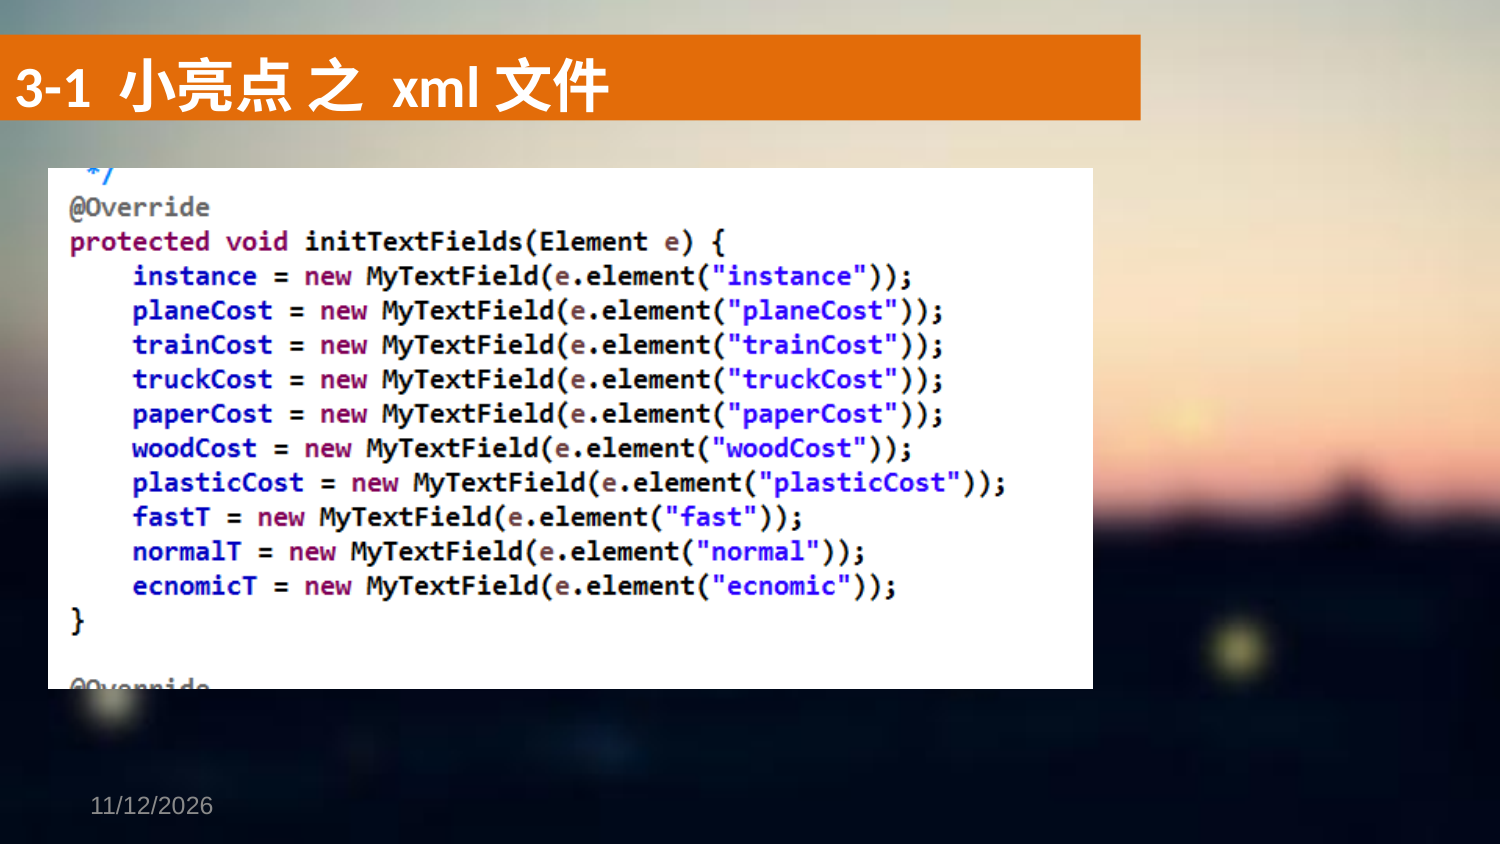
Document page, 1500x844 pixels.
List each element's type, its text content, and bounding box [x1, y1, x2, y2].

text_box [0, 34, 1141, 41]
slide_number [75, 782, 425, 828]
picture [0, 0, 1500, 844]
text_box 3-1 小亮点 之 xml文件 [0, 41, 1164, 127]
